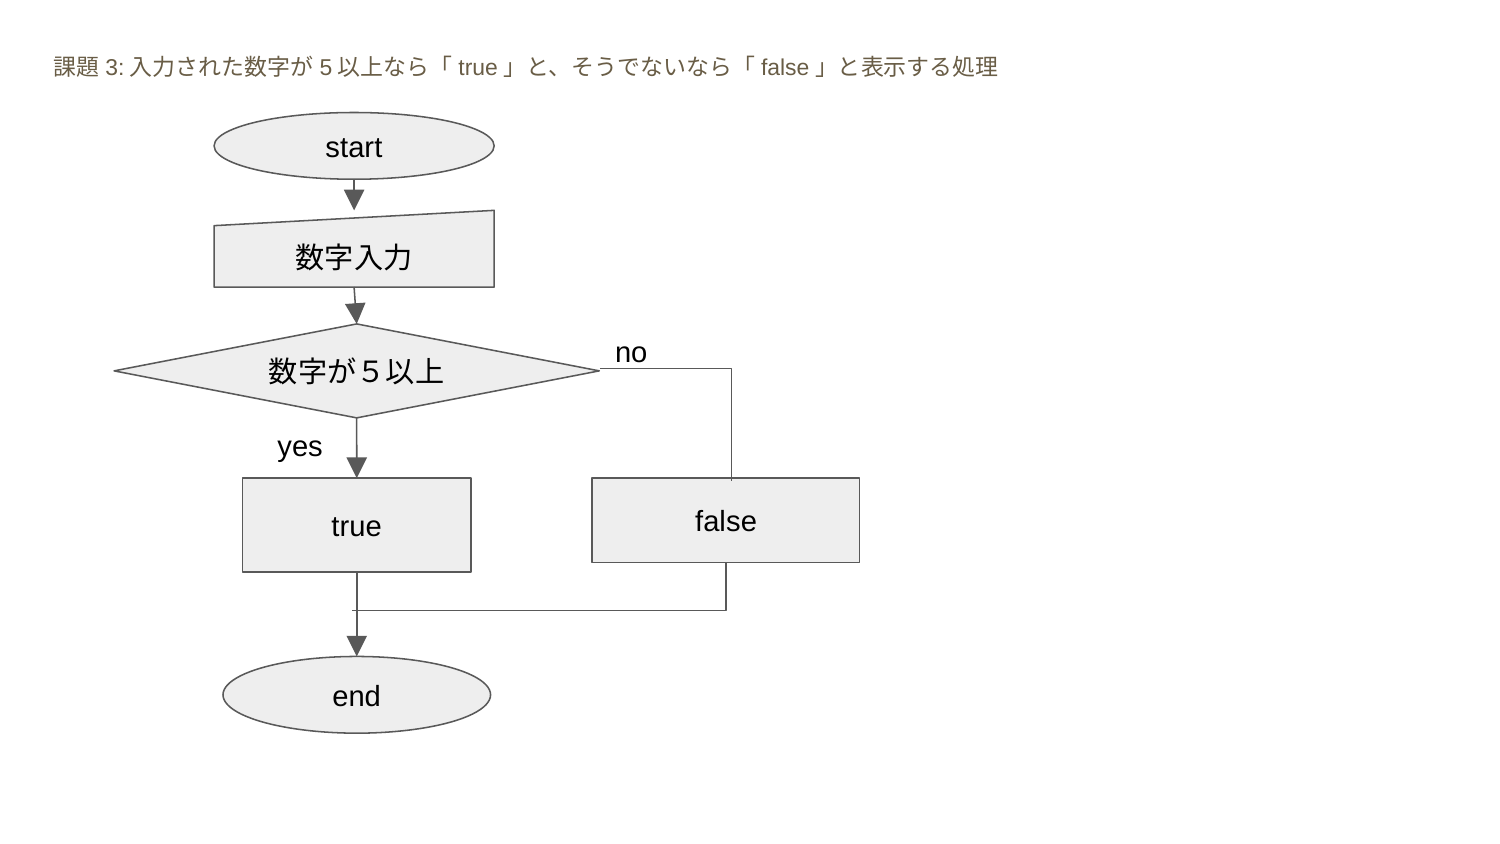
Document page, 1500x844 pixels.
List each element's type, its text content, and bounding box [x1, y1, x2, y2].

text_box 数字入力 [214, 210, 495, 288]
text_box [514, 399, 564, 774]
text_box 数字が５以上 [114, 324, 600, 418]
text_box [353, 286, 357, 325]
title 課題3:入力された数字が5以上なら「true」と、そうでないなら「false」と表示する処理 [38, 27, 1437, 122]
text_box end [222, 656, 491, 734]
text_box [599, 368, 732, 481]
text_box false [592, 477, 860, 563]
text_box no [599, 318, 764, 366]
text_box start [214, 112, 495, 180]
text_box yes [262, 412, 357, 460]
text_box true [242, 478, 471, 572]
